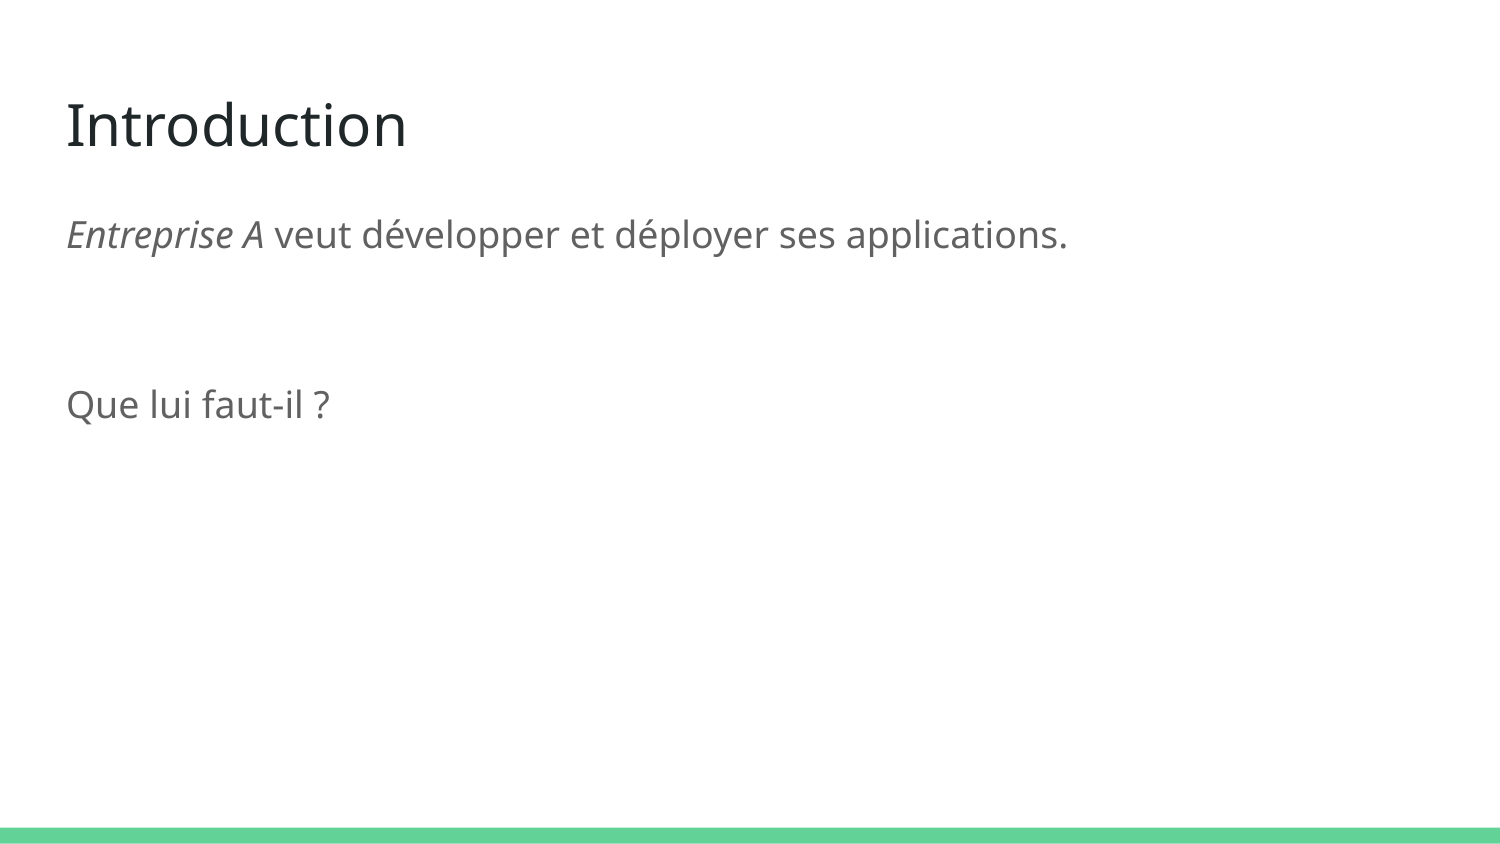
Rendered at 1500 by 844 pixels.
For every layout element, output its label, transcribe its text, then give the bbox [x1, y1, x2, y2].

title Introduction [51, 72, 1449, 167]
list Entreprise A veut développer et déployer ses applications. Que lui faut-il ? [51, 189, 1449, 750]
